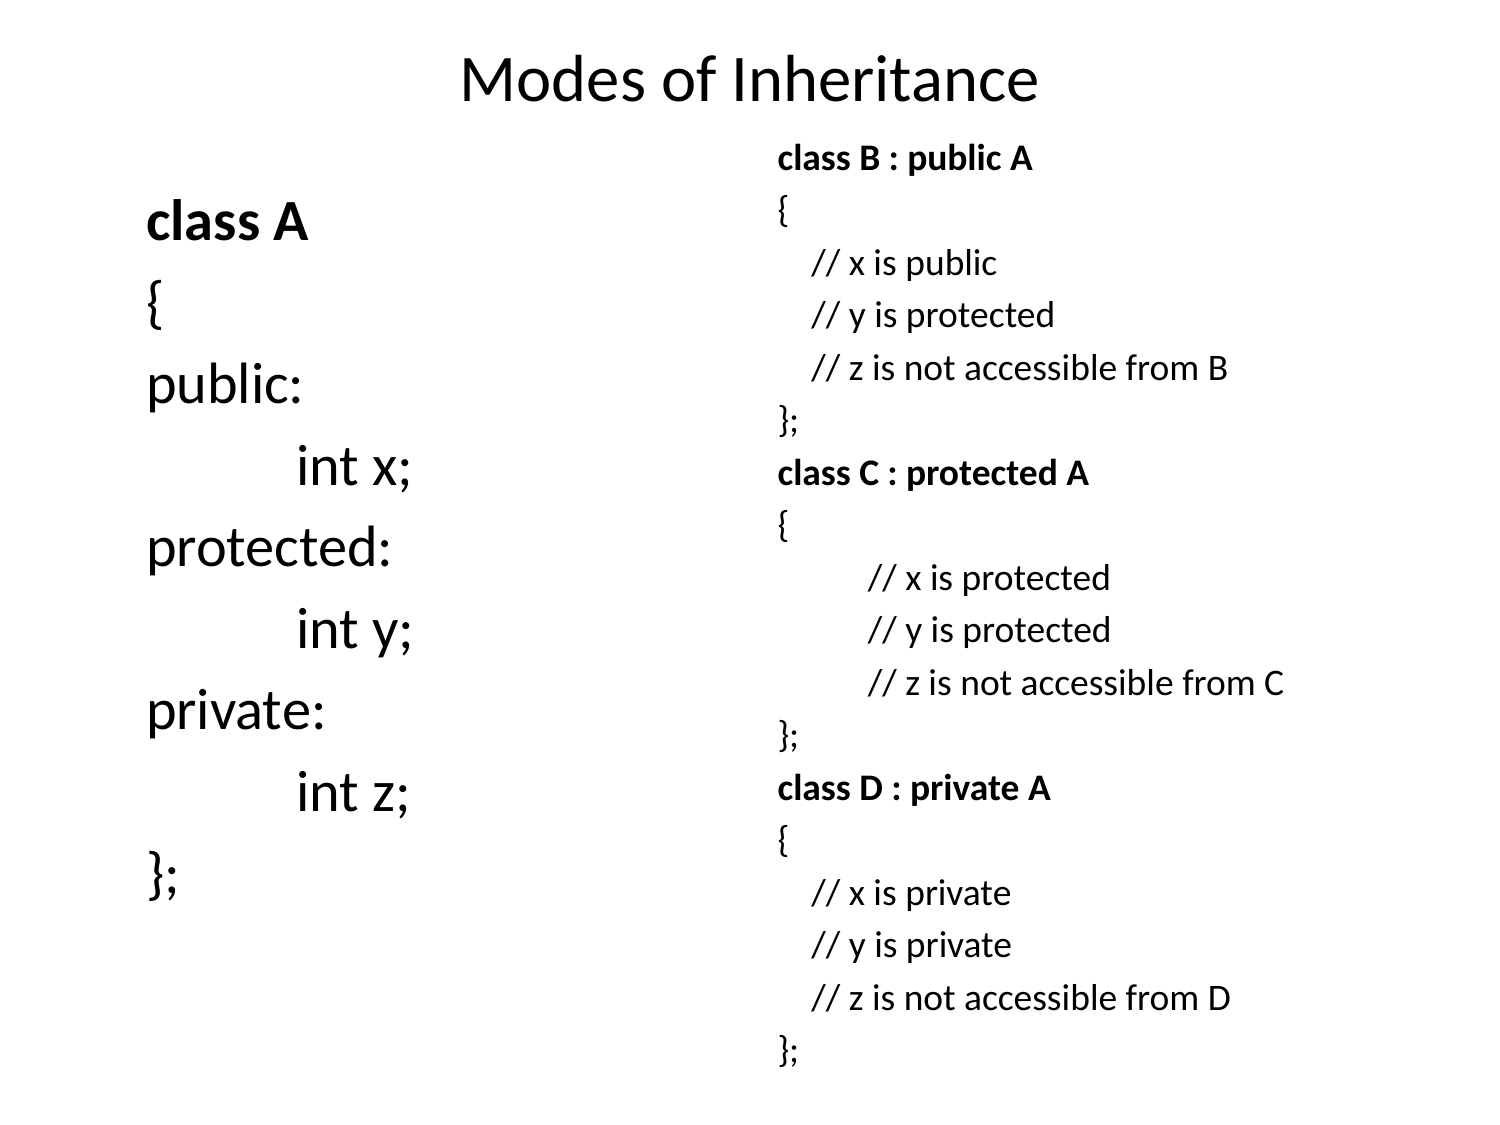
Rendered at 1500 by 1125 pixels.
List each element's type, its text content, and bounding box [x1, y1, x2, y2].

list class B : public A { // x is public // y is protected // z is not accessible from B }; class C : protected A { // x is protected // y is protected // z is not accessible from C }; class D : private A { // x is private // y is private // z is not accessible from D }; [762, 125, 1425, 1125]
title Modes of Inheritance [75, 24, 1425, 125]
list class A { public: int x; protected: int y; private: int z; }; [75, 174, 738, 1075]
